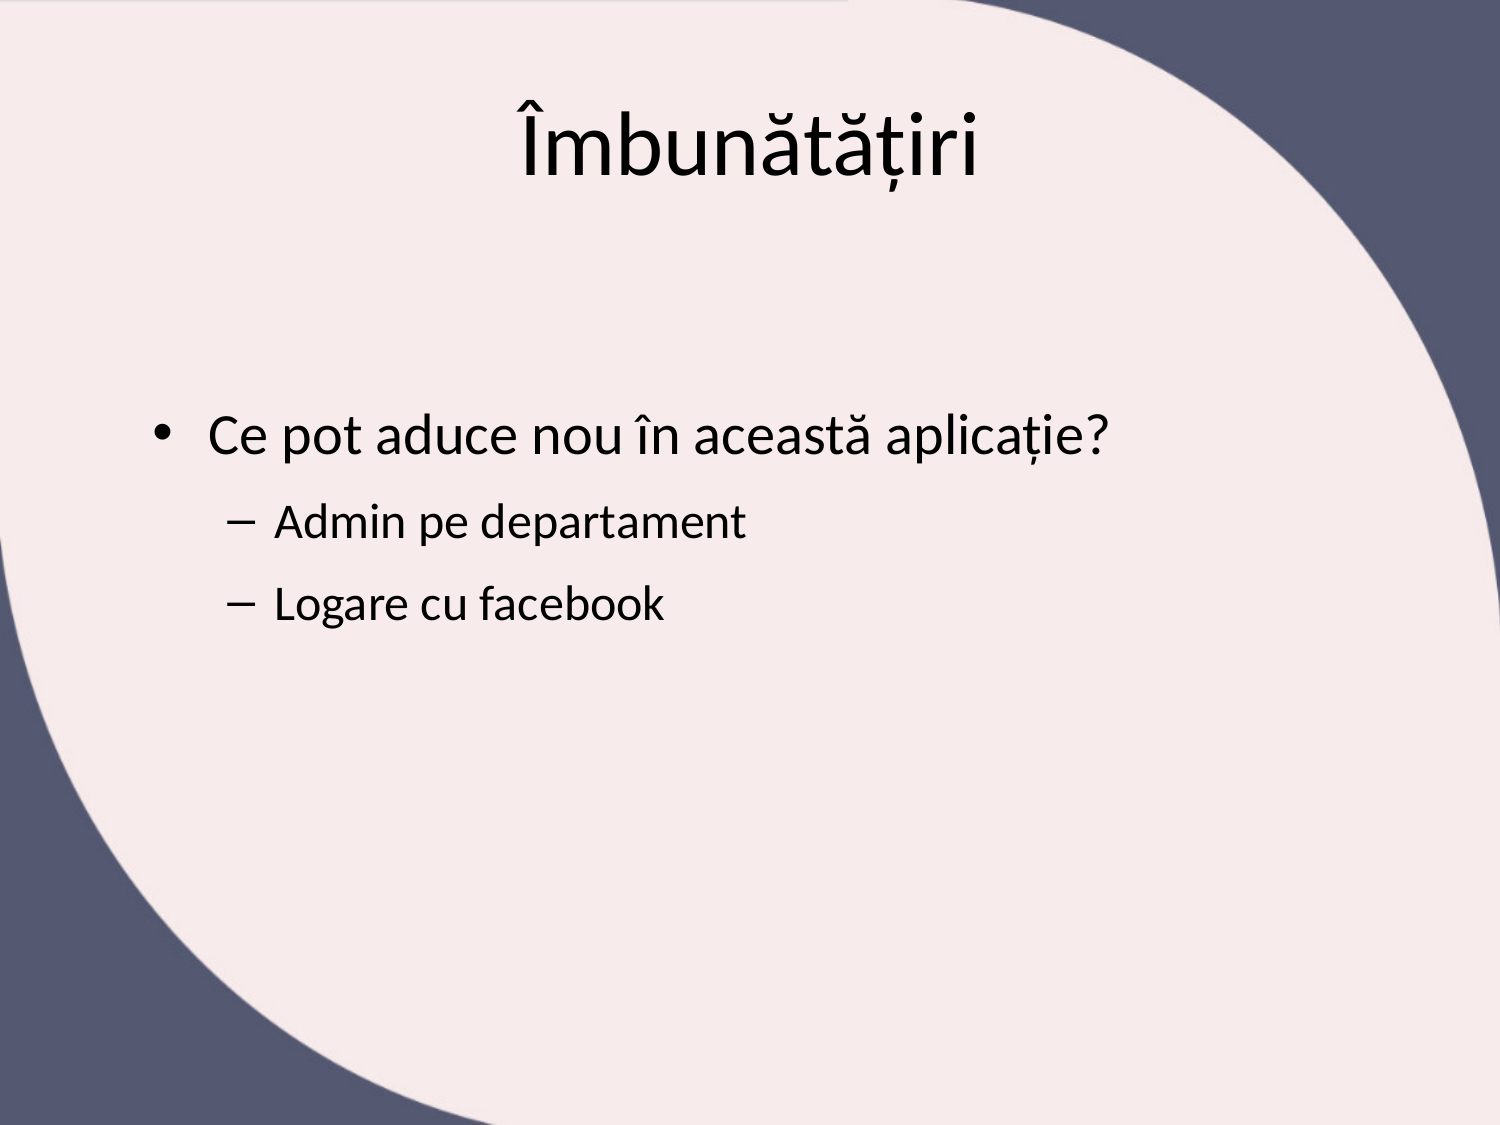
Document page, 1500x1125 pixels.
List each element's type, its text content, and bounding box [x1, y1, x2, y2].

picture [0, 0, 1500, 1125]
title Îmbunătățiri [75, 45, 1425, 233]
list Ce pot aduce nou în această aplicație? Admin pe departament Logare cu facebook [137, 375, 1300, 775]
